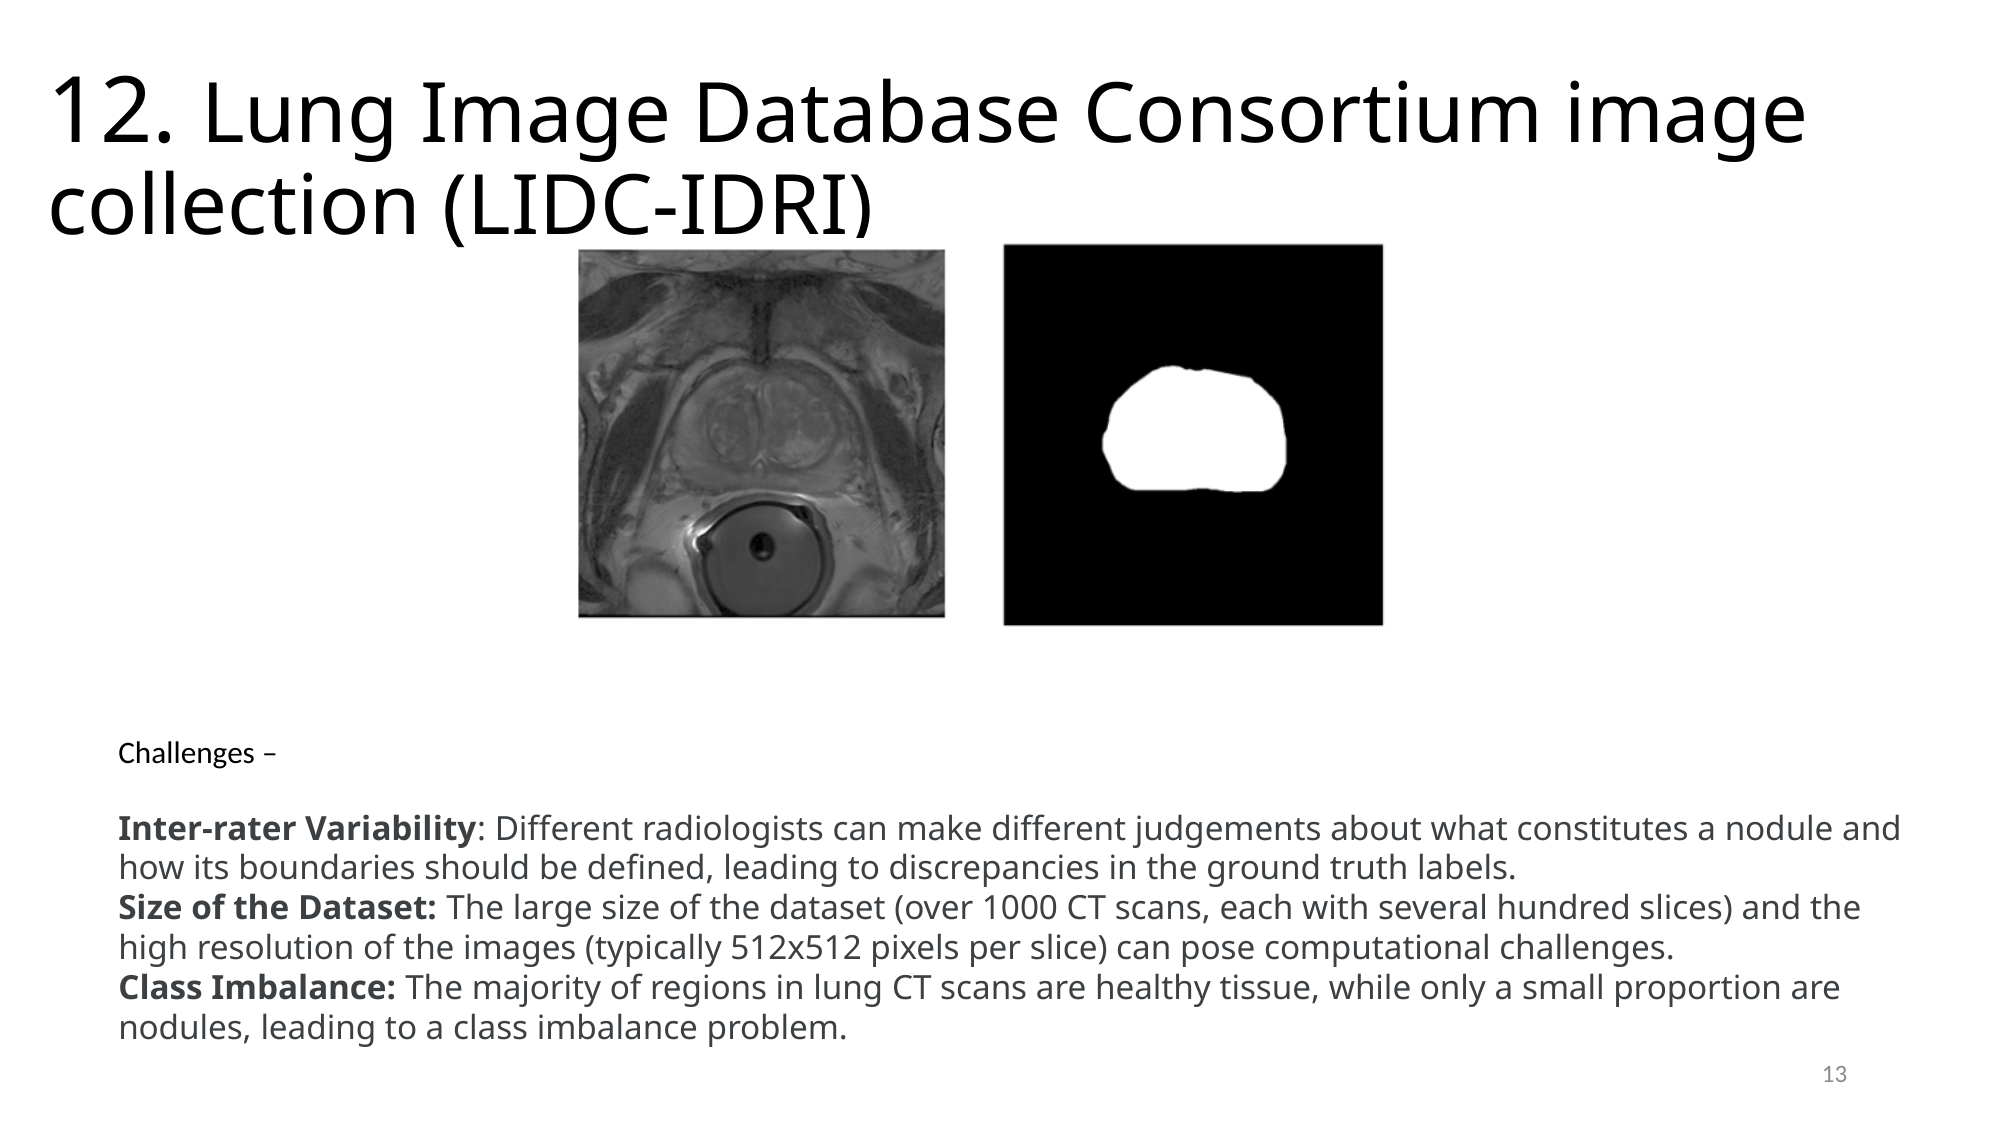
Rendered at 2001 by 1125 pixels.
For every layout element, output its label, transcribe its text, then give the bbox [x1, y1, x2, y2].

text_box Challenges – Inter-rater Variability: Different radiologists can make different judgements about what constitutes a nodule and how its boundaries should be defined, leading to discrepancies in the ground truth labels. Size of the Dataset: The large size of the dataset (over 1000 CT scans, each with several hundred slices) and the high resolution of the images (typically 512x512 pixels per slice) can pose computational challenges. Class Imbalance: The majority of regions in lung CT scans are healthy tissue, while only a small proportion are nodules, leading to a class imbalance problem. [103, 724, 1925, 1054]
title 12. Lung Image Database Consortium image collection (LIDC-IDRI) [32, 48, 2000, 267]
picture [999, 230, 1391, 640]
slide_number 13 [1412, 1054, 1863, 1103]
picture [558, 238, 950, 625]
